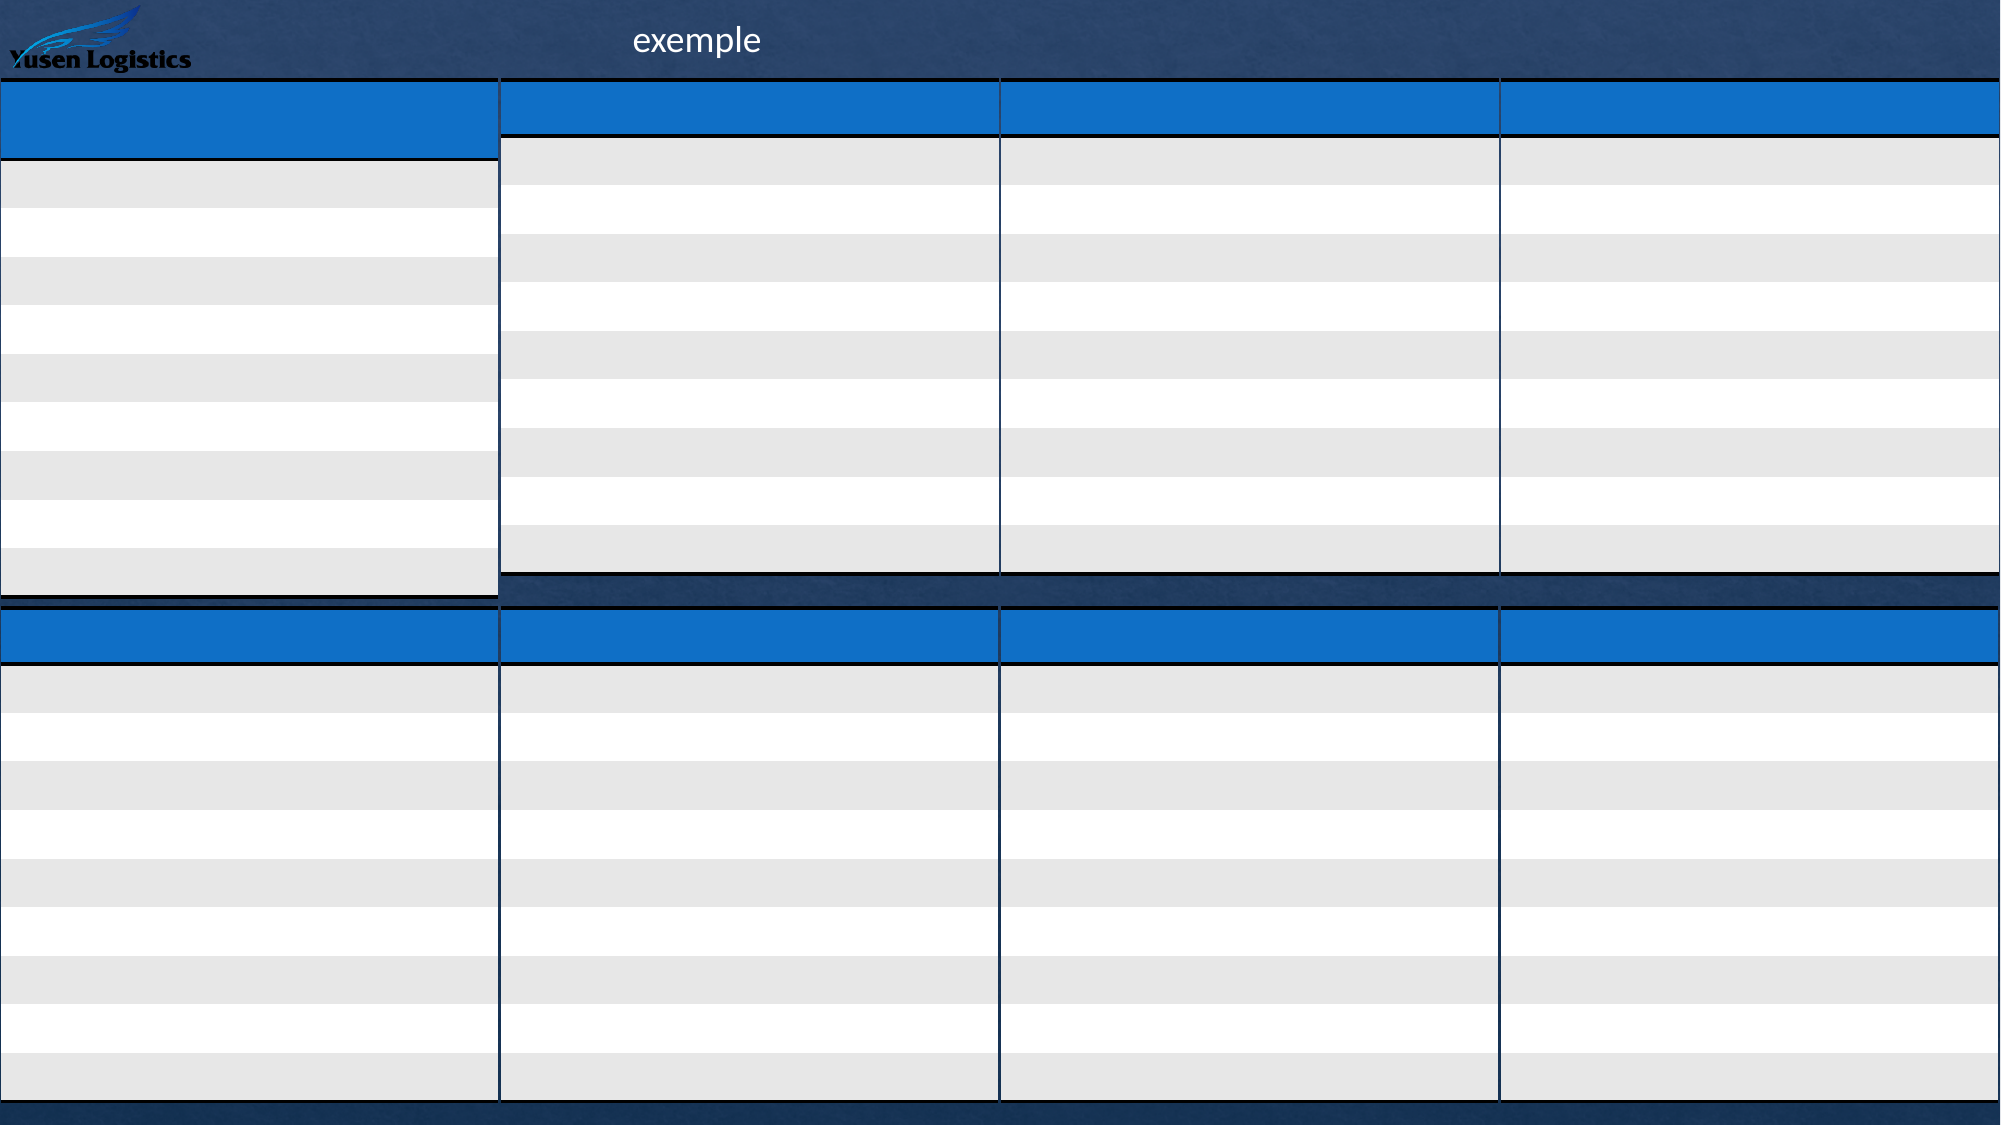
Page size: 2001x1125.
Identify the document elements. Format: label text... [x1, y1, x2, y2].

table_cell [1001, 525, 1499, 572]
table_cell [1, 956, 498, 1004]
table_cell [1, 354, 498, 402]
table_cell [1, 402, 498, 451]
table_cell [501, 713, 998, 761]
table_cell [1001, 331, 1499, 379]
table_cell [1001, 138, 1499, 185]
table_cell [1, 666, 498, 713]
table_header [501, 610, 998, 662]
table_cell [501, 331, 999, 379]
table_cell [1501, 1053, 1998, 1100]
table_cell [501, 477, 999, 525]
table_cell [1, 1004, 498, 1053]
picture [9, 5, 191, 73]
table_cell [501, 1053, 998, 1100]
table_cell [1001, 761, 1498, 810]
table_cell [1501, 185, 1999, 234]
table_cell [1501, 907, 1998, 956]
table_cell [1, 451, 498, 500]
table_cell [1001, 713, 1498, 761]
table_cell [1, 305, 498, 354]
table_cell [1501, 1004, 1998, 1053]
table_cell [1, 907, 498, 956]
table_cell [501, 379, 999, 428]
table_header [1, 610, 498, 662]
table_cell [1501, 379, 1999, 428]
table_cell [501, 428, 999, 477]
table_cell [501, 234, 999, 282]
table_cell [1001, 282, 1499, 331]
table_cell [1001, 1004, 1498, 1053]
table_cell [1501, 331, 1999, 379]
table_cell [1, 161, 498, 208]
table_cell [1001, 477, 1499, 525]
table_cell [1, 548, 498, 595]
table_cell [1, 1053, 498, 1100]
table_header [1001, 610, 1498, 662]
table_cell [1, 859, 498, 907]
table_cell [1501, 234, 1999, 282]
table_cell [1001, 810, 1498, 859]
table_cell [1501, 525, 1999, 572]
table_cell [1001, 859, 1498, 907]
table_cell [1001, 666, 1498, 713]
table_header [1001, 82, 1499, 134]
table_header [1, 82, 498, 158]
table_cell [501, 525, 999, 572]
table_cell [501, 185, 999, 234]
table_cell [501, 956, 998, 1004]
table_cell [501, 859, 998, 907]
table_cell [1501, 477, 1999, 525]
table_cell [1501, 138, 1999, 185]
table_cell [1001, 185, 1499, 234]
table_header [1501, 82, 1999, 134]
table_cell [1, 761, 498, 810]
table_cell [1001, 379, 1499, 428]
table_cell [1, 500, 498, 548]
table_cell [1, 257, 498, 305]
table_cell [501, 761, 998, 810]
table_cell [1501, 761, 1998, 810]
table_cell [1, 810, 498, 859]
table_header [501, 82, 999, 134]
table_cell [1501, 666, 1998, 713]
table_cell [501, 810, 998, 859]
table_cell [501, 666, 998, 713]
table_cell [1501, 810, 1998, 859]
table_cell [1501, 713, 1998, 761]
table_cell [1501, 282, 1999, 331]
text_box exemple [618, 7, 1385, 68]
table_cell [501, 138, 999, 185]
table_cell [501, 282, 999, 331]
table_header [1501, 610, 1998, 662]
table_cell [1501, 859, 1998, 907]
table_cell [1001, 956, 1498, 1004]
table_cell [501, 1004, 998, 1053]
table_cell [1, 713, 498, 761]
table_cell [1001, 234, 1499, 282]
table_cell [1001, 428, 1499, 477]
table_cell [501, 907, 998, 956]
table_cell [1501, 428, 1999, 477]
table_cell [1, 208, 498, 257]
table_cell [1001, 907, 1498, 956]
table_cell [1501, 956, 1998, 1004]
table_cell [1001, 1053, 1498, 1100]
